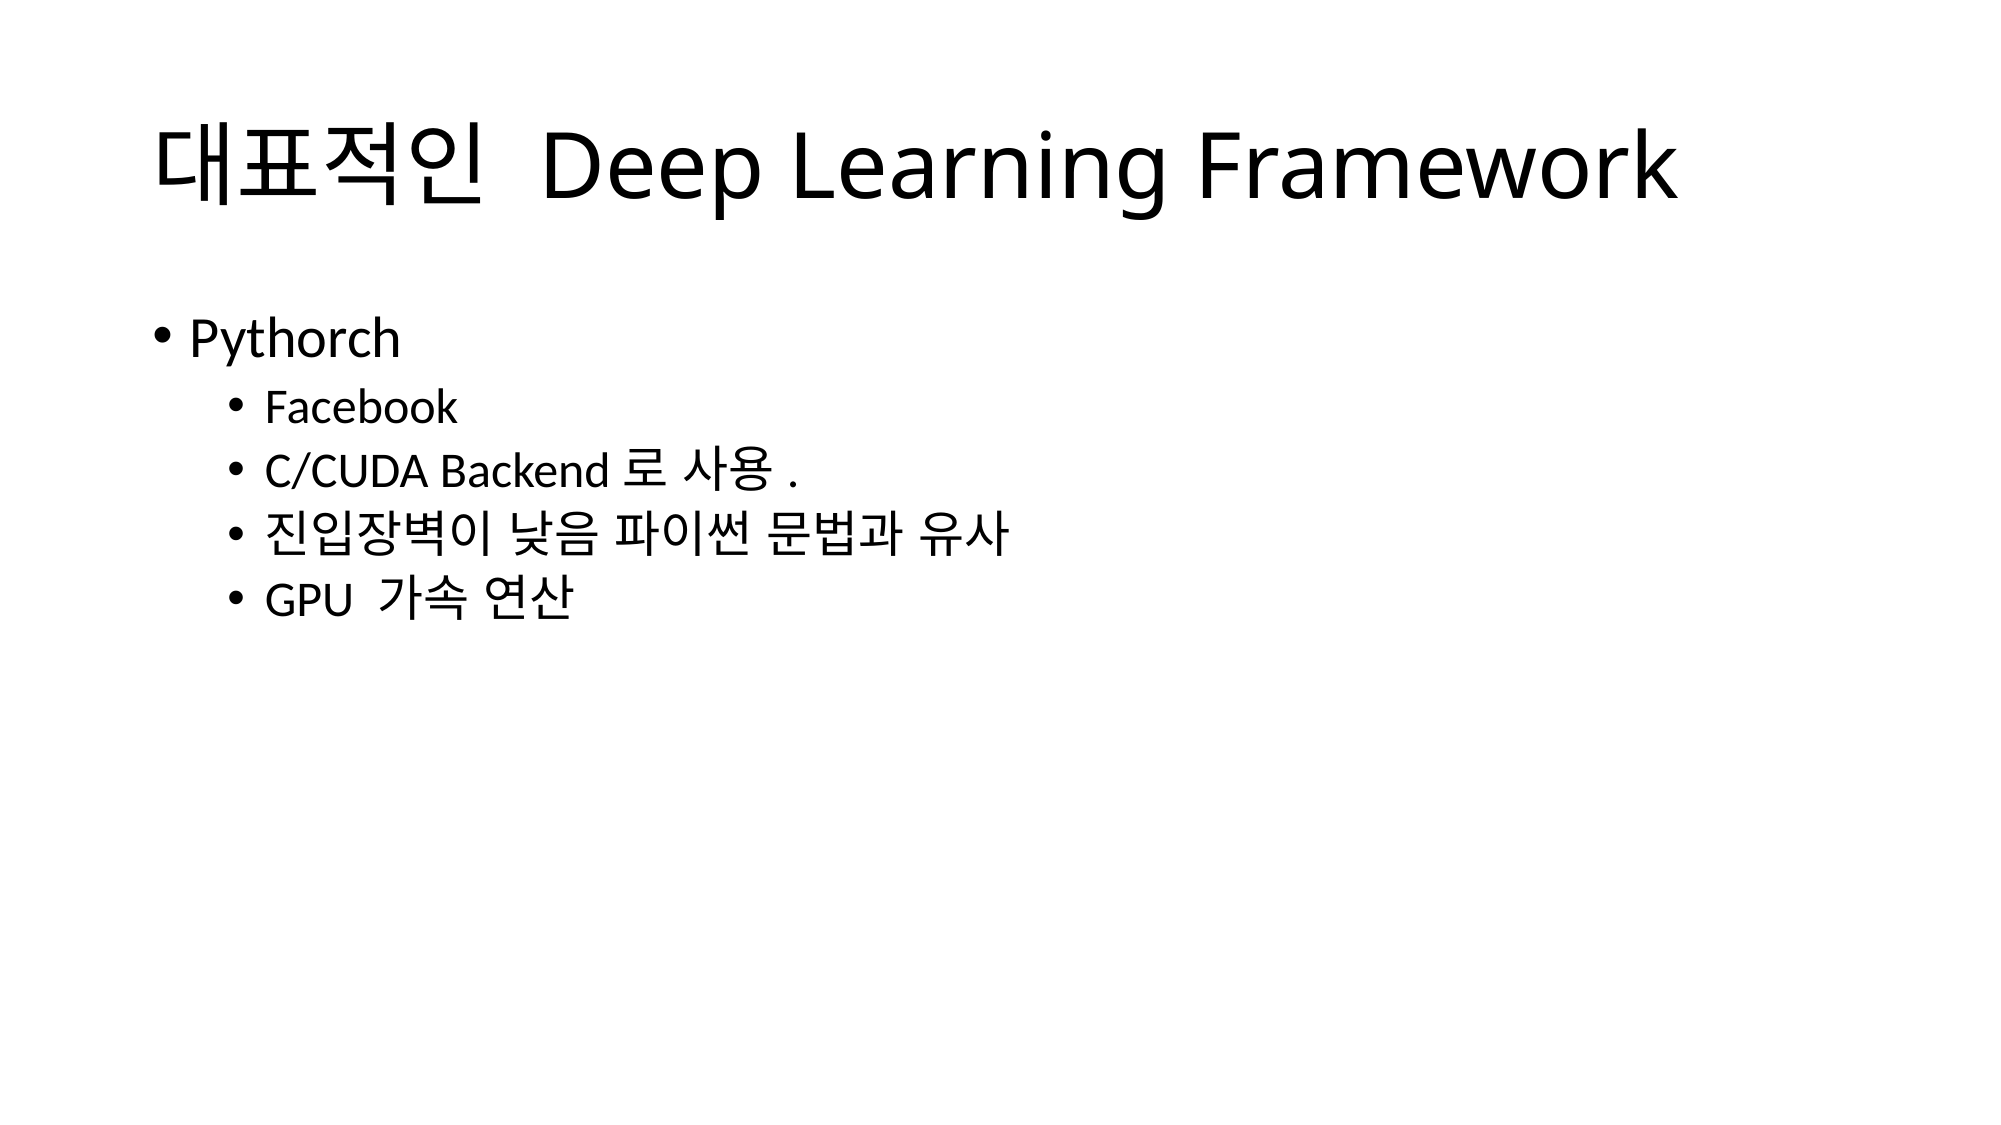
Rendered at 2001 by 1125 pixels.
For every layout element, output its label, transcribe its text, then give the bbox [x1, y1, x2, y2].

title 대표적인 Deep Learning Framework [137, 59, 1863, 278]
list Pythorch Facebook C/CUDA Backend로 사용. 진입장벽이 낮음 파이썬 문법과 유사 GPU 가속 연산 [137, 299, 1863, 1014]
